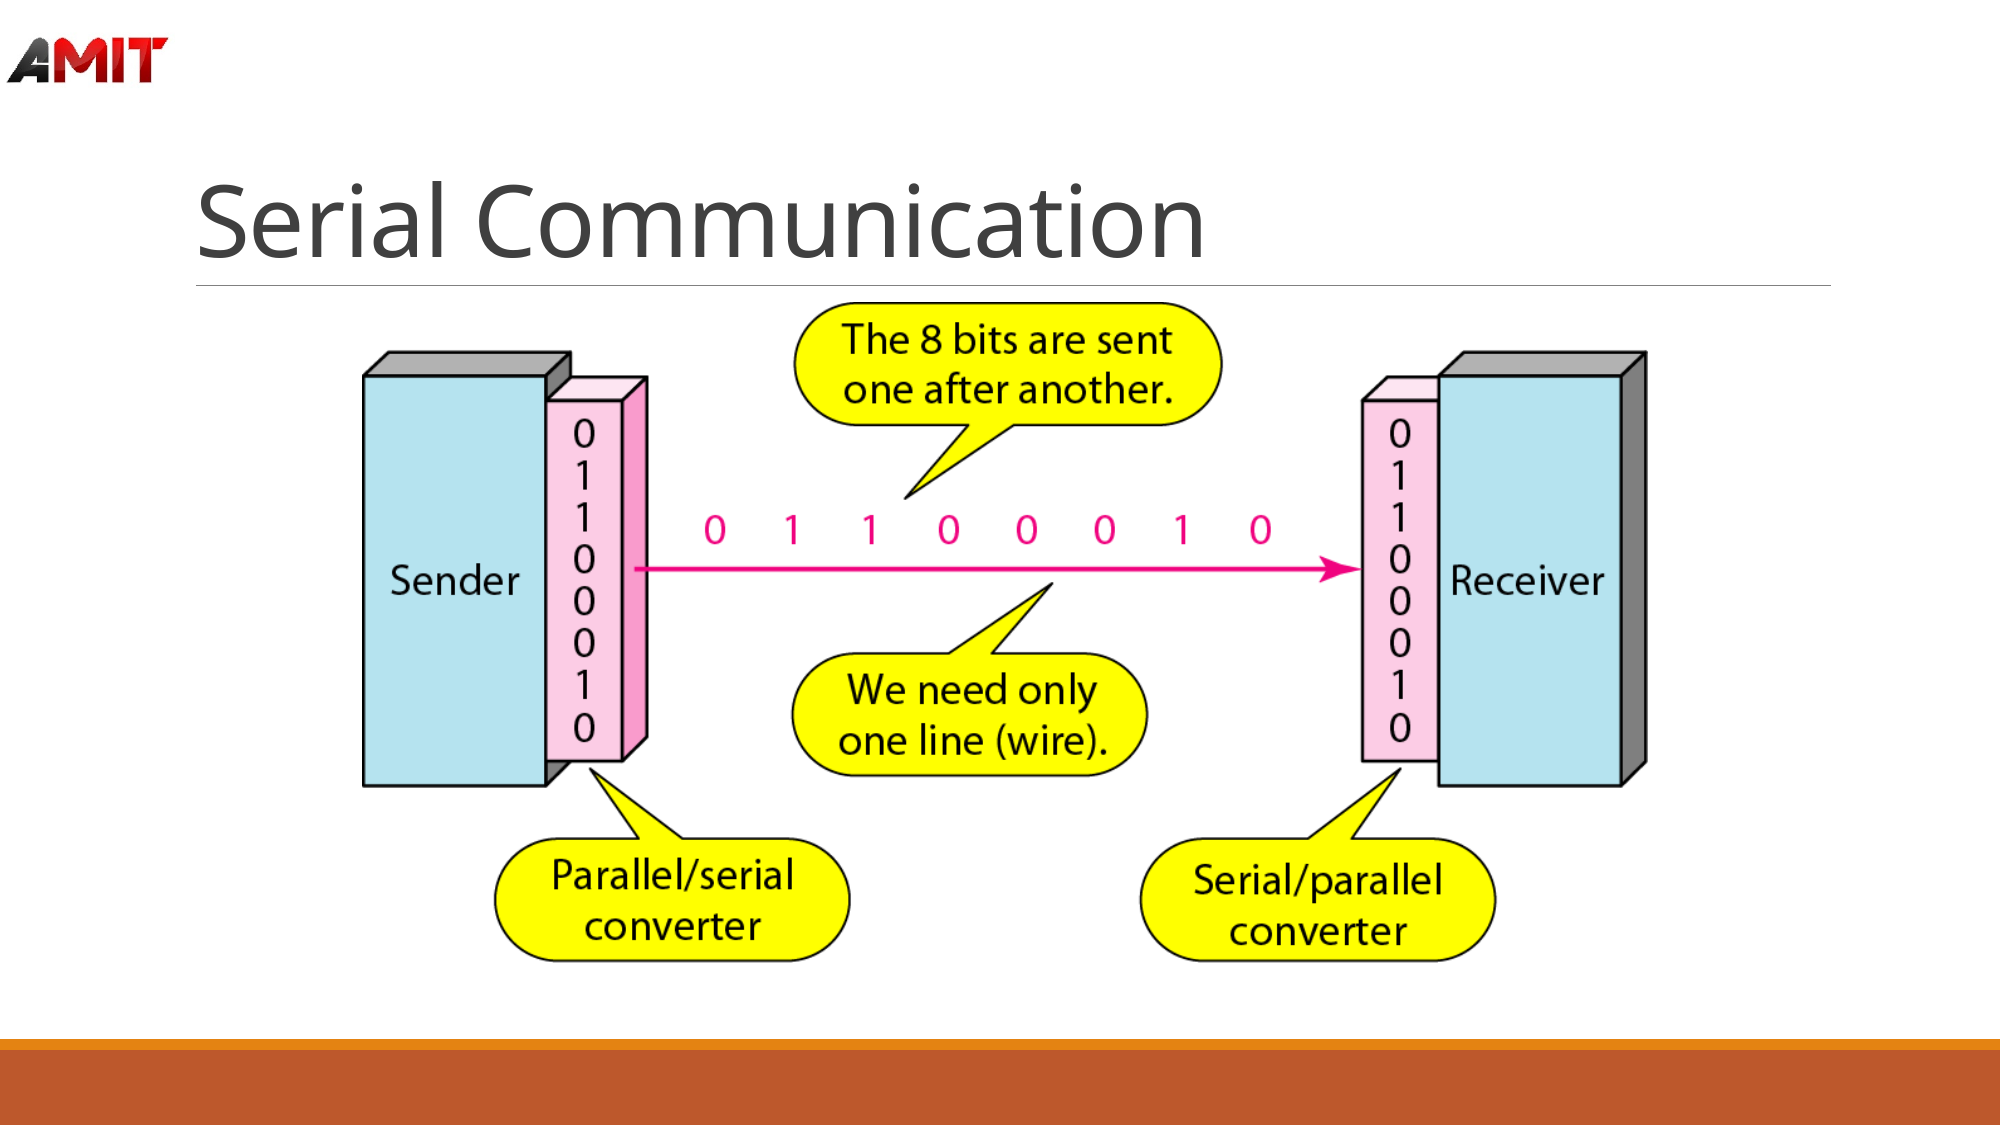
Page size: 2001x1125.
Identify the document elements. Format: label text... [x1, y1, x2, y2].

title Serial Communication [180, 47, 1830, 285]
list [361, 302, 1649, 964]
picture [0, 0, 175, 124]
